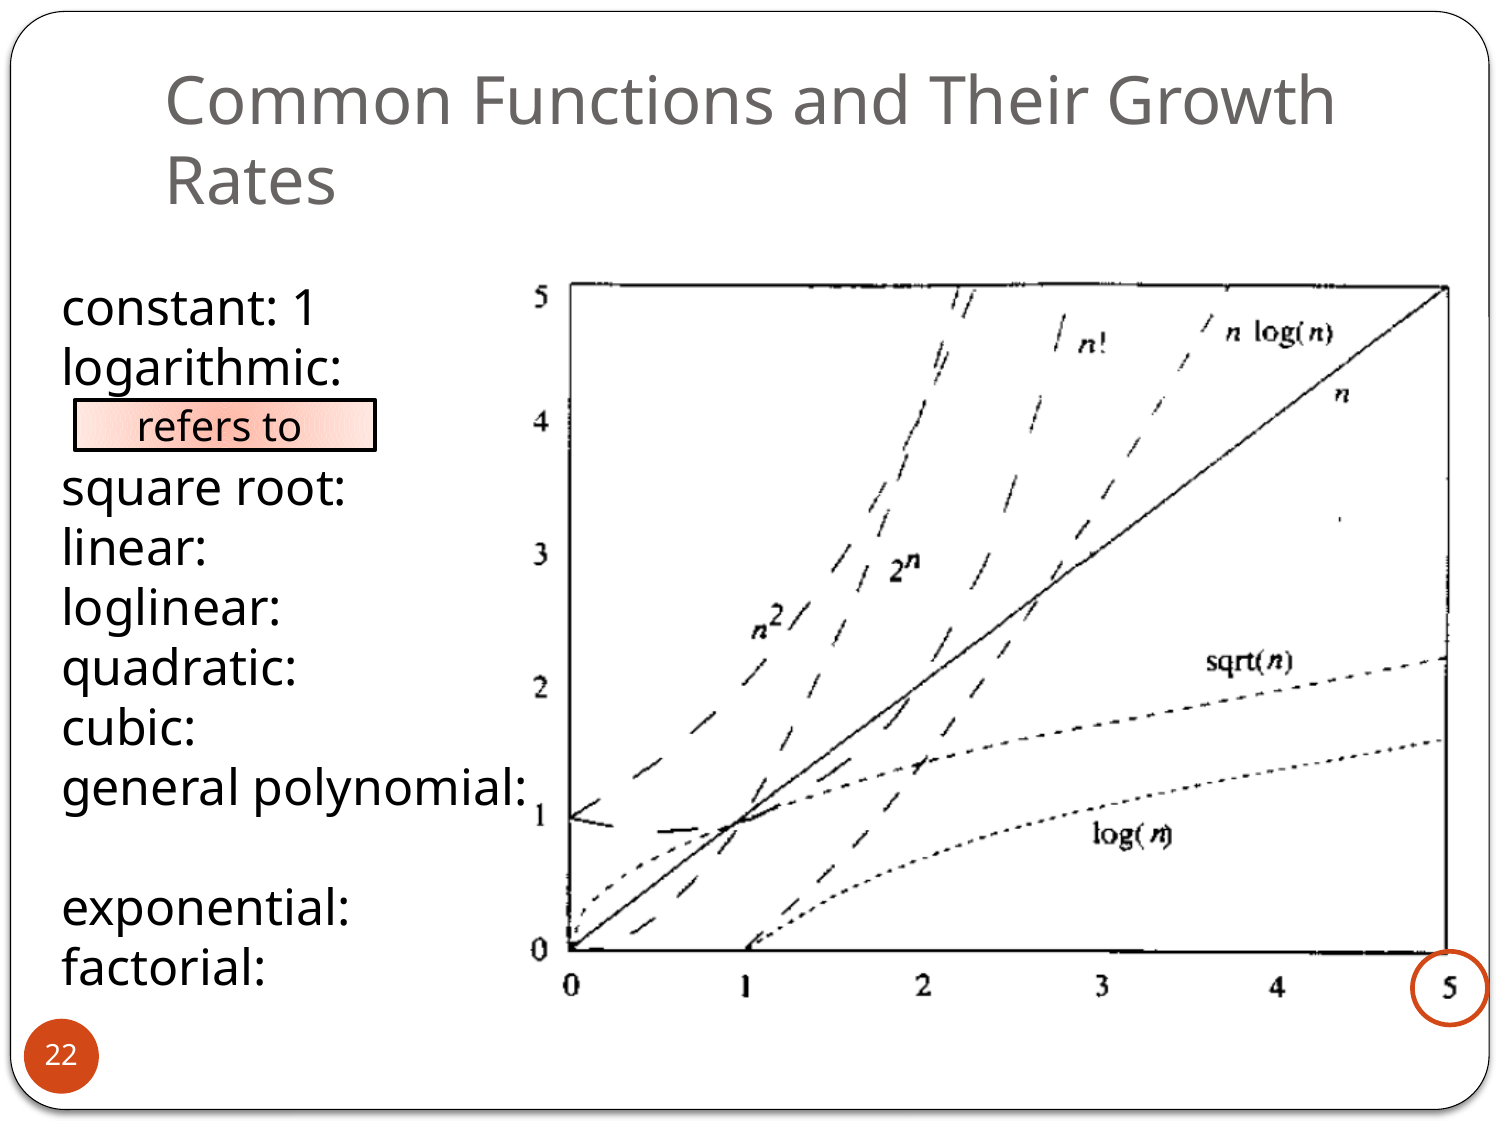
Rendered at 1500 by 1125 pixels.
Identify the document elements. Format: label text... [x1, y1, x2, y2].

picture [498, 257, 1476, 1016]
title Common Functions and Their Growth Rates [150, 45, 1425, 233]
slide_number 22 [23, 1018, 99, 1094]
text_box [1480, 964, 1489, 1012]
